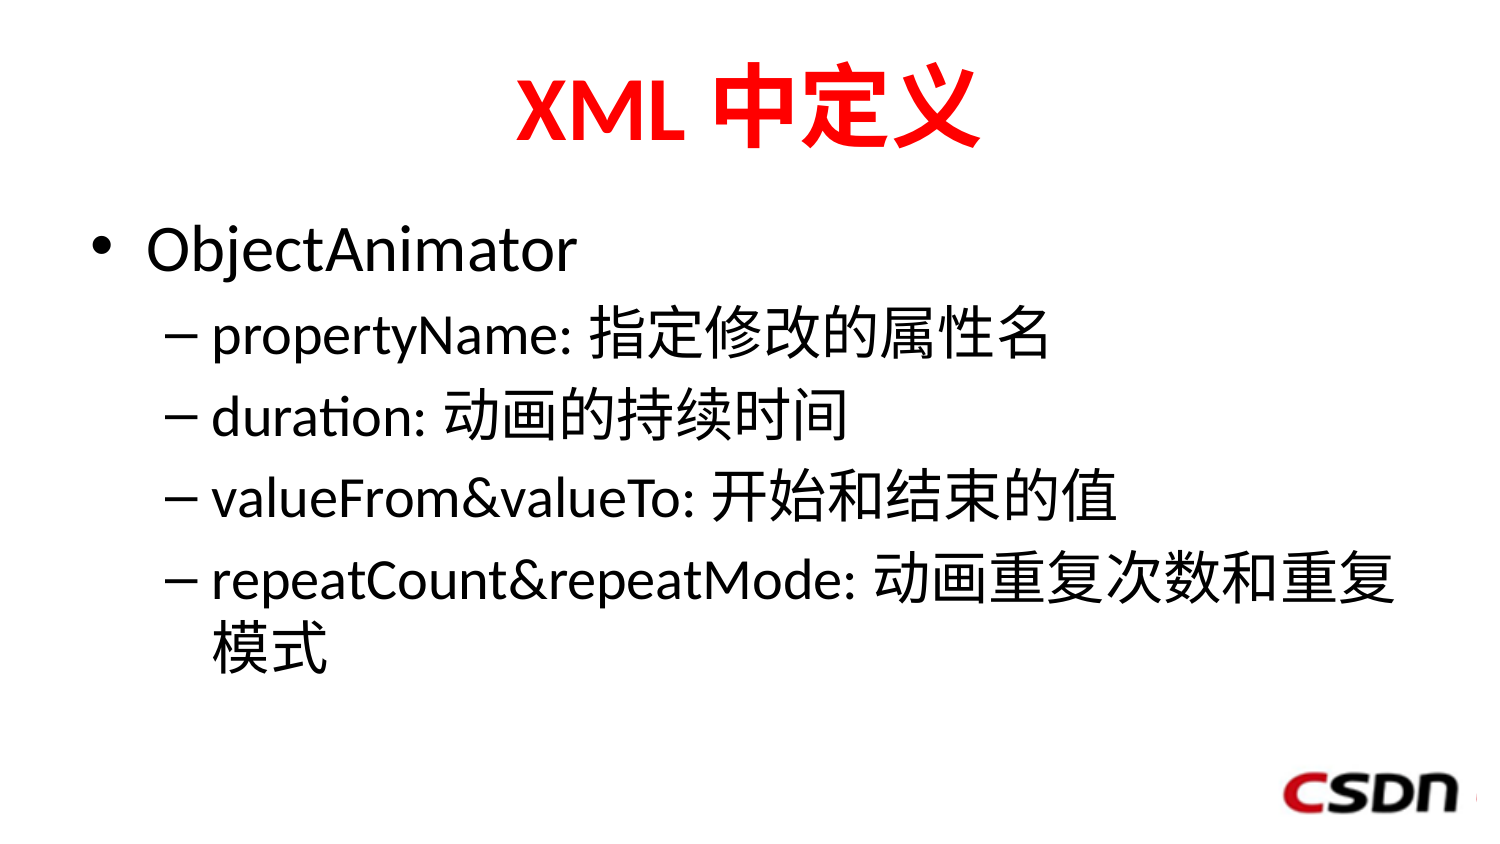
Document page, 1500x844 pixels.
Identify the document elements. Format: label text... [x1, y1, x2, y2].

list ObjectAnimator propertyName:指定修改的属性名 duration:动画的持续时间 valueFrom&valueTo:开始和结束的值 repeatCount&repeatMode:动画重复次数和重复模式 [75, 196, 1425, 754]
picture [1257, 740, 1477, 824]
title XML中定义 [75, 33, 1425, 175]
